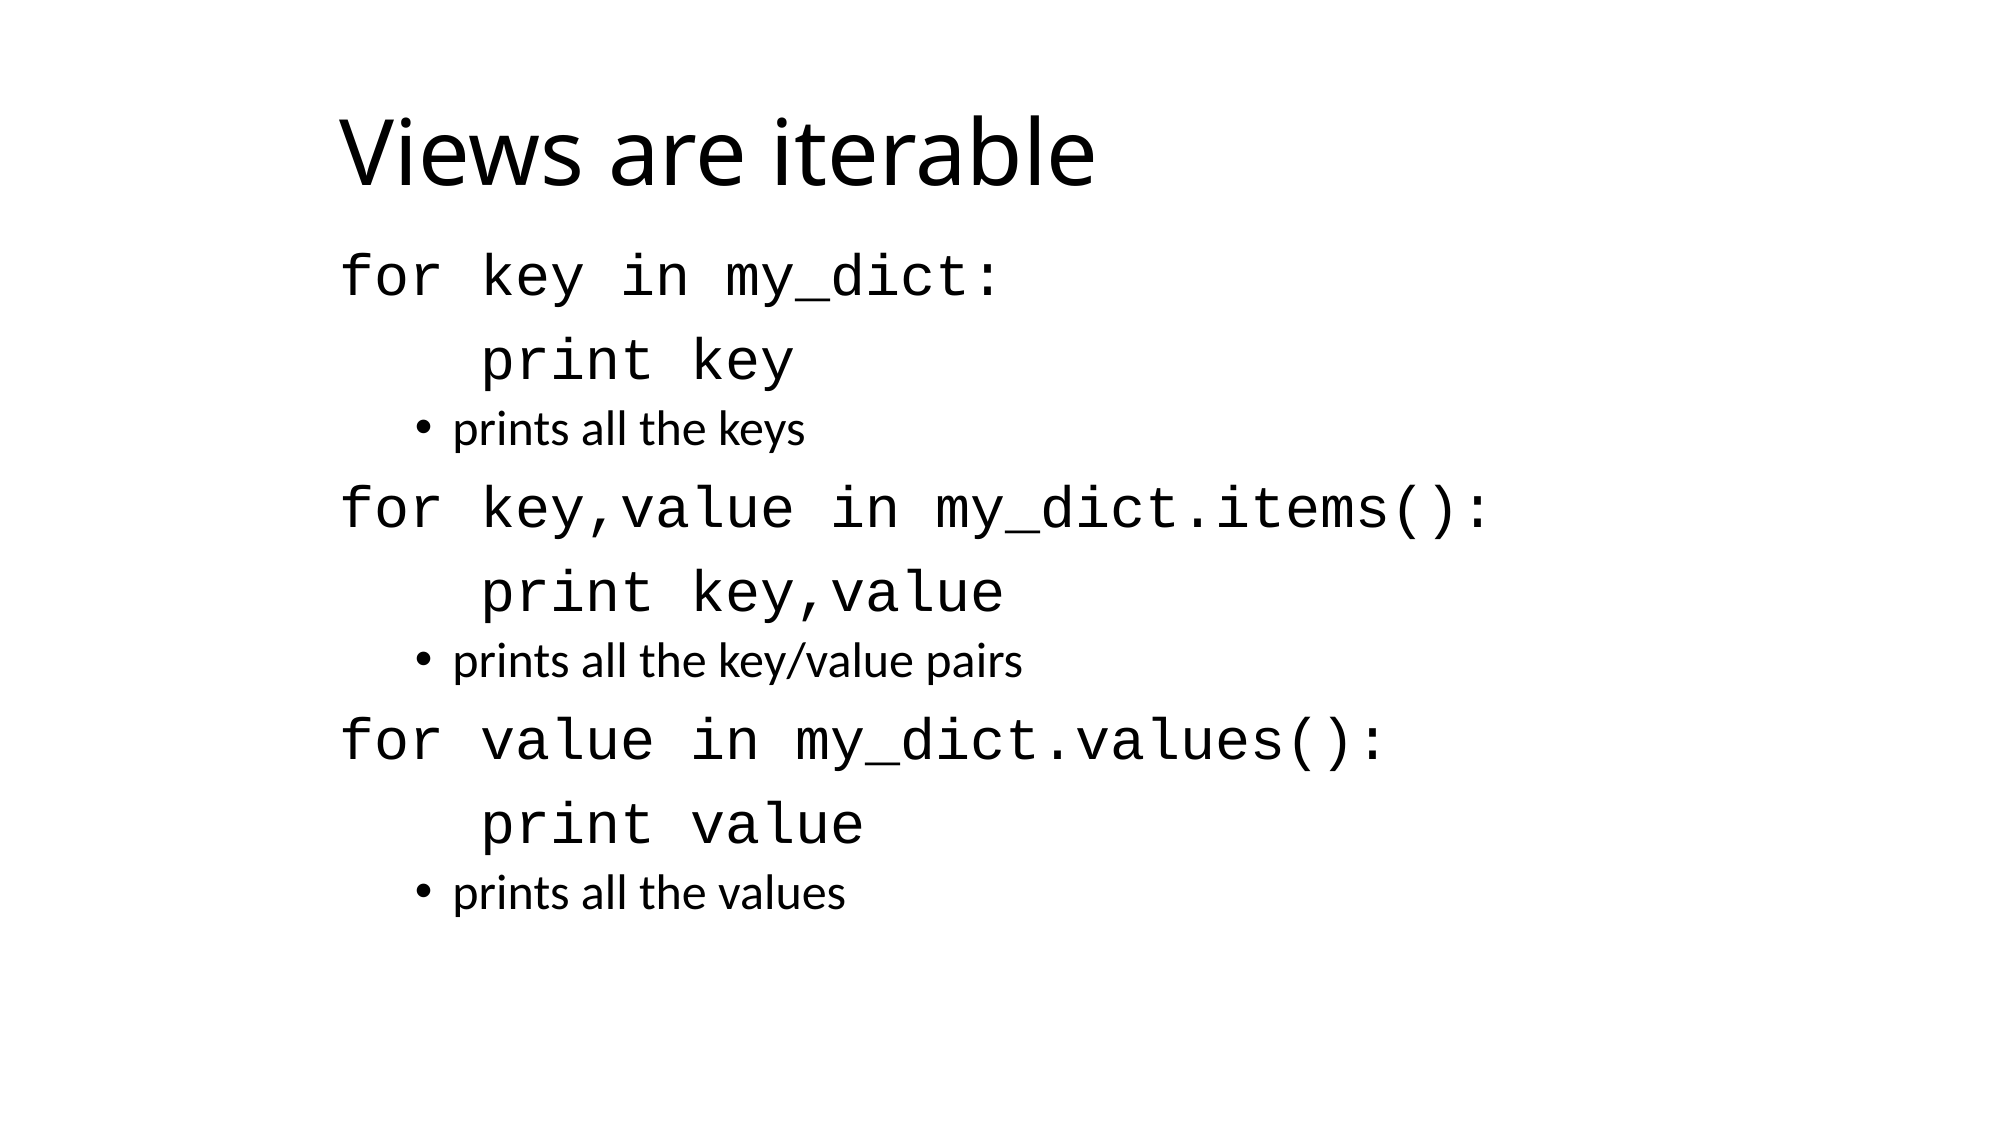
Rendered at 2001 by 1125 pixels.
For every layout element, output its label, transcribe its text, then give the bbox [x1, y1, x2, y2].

list for key in my_dict: print key prints all the keys for key,value in my_dict.items(): print key,value prints all the key/value pairs for value in my_dict.values(): print value prints all the values [324, 237, 1675, 963]
title Views are iterable [324, 75, 1675, 237]
